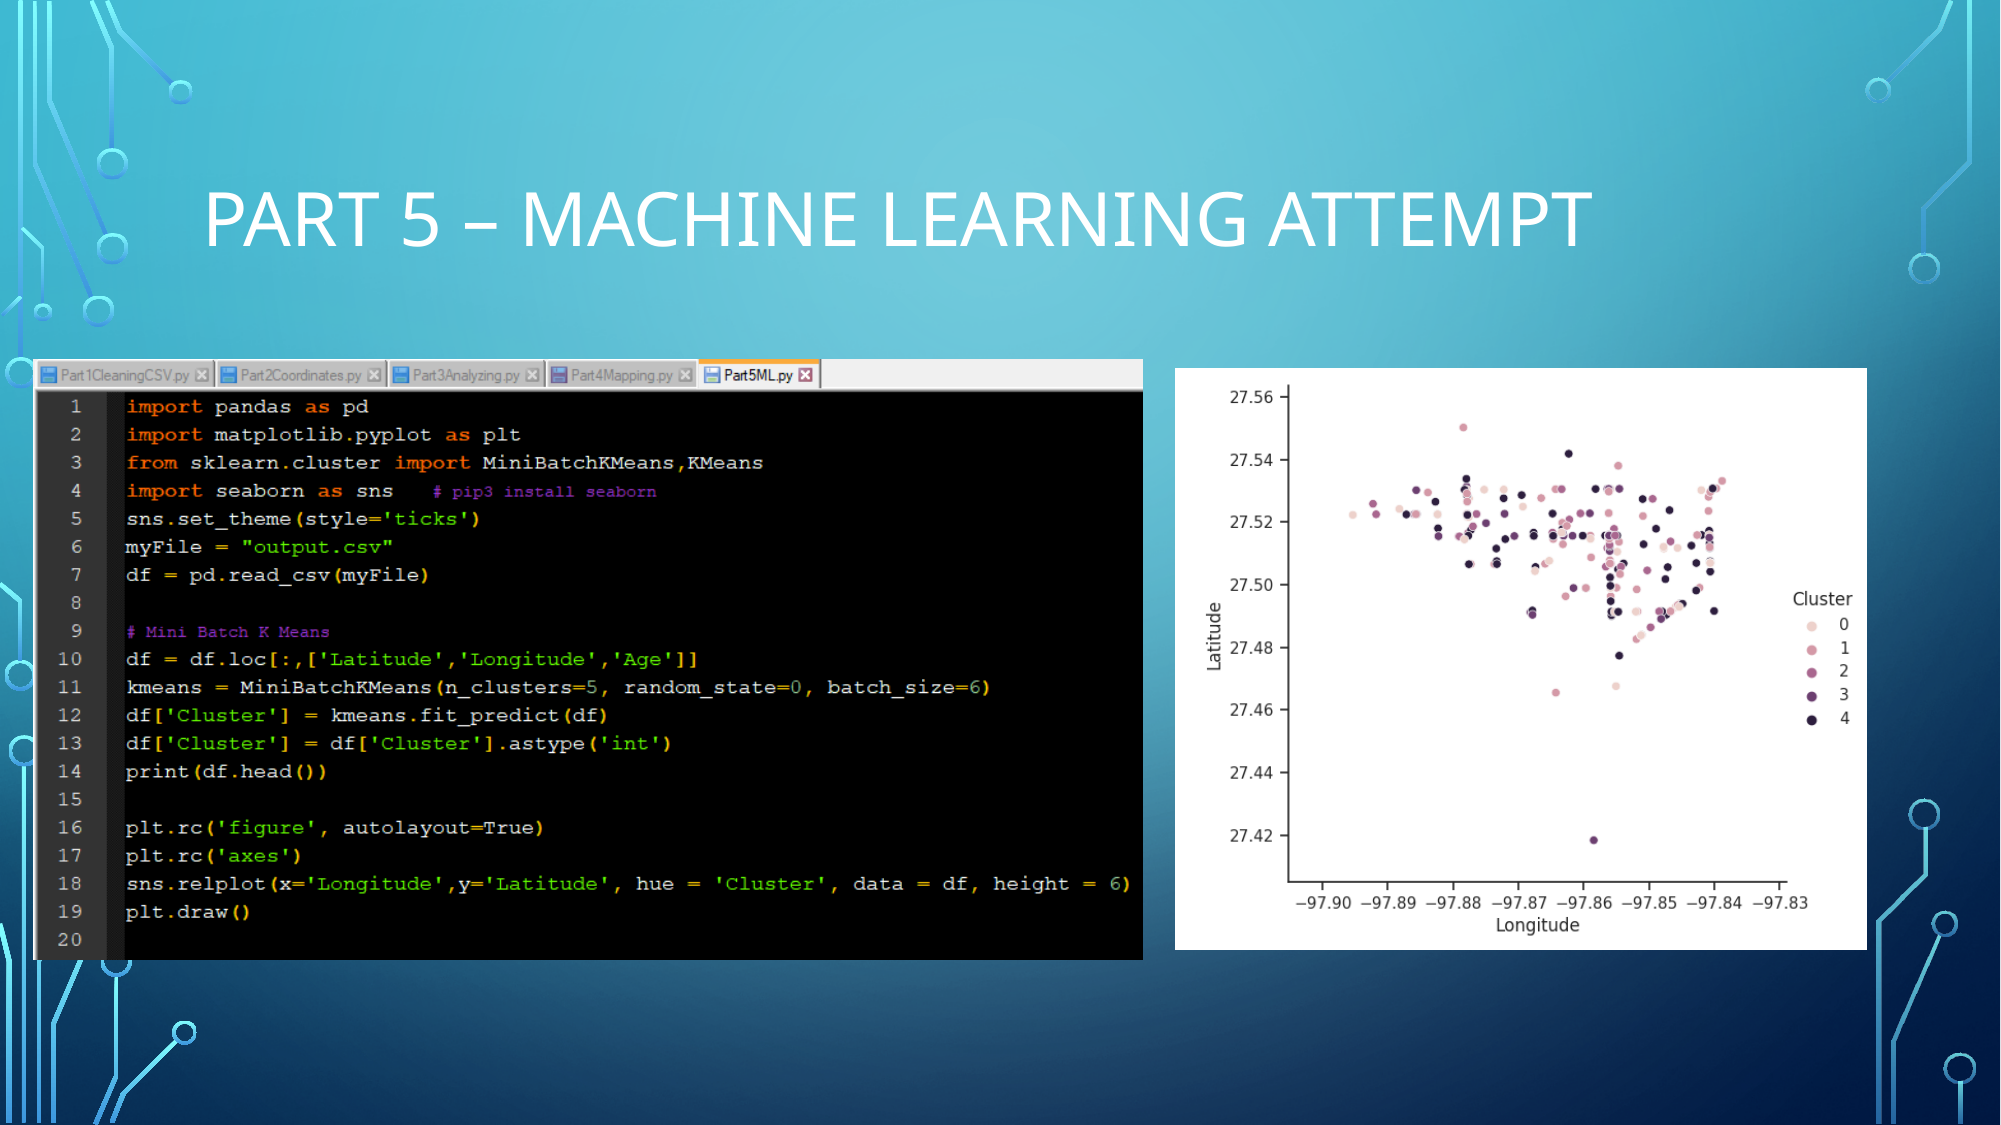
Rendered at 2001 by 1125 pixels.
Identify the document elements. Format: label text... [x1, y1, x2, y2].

picture [33, 359, 1143, 960]
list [1175, 368, 1867, 951]
title Part 5 – Machine Learning Attempt [187, 101, 1813, 344]
